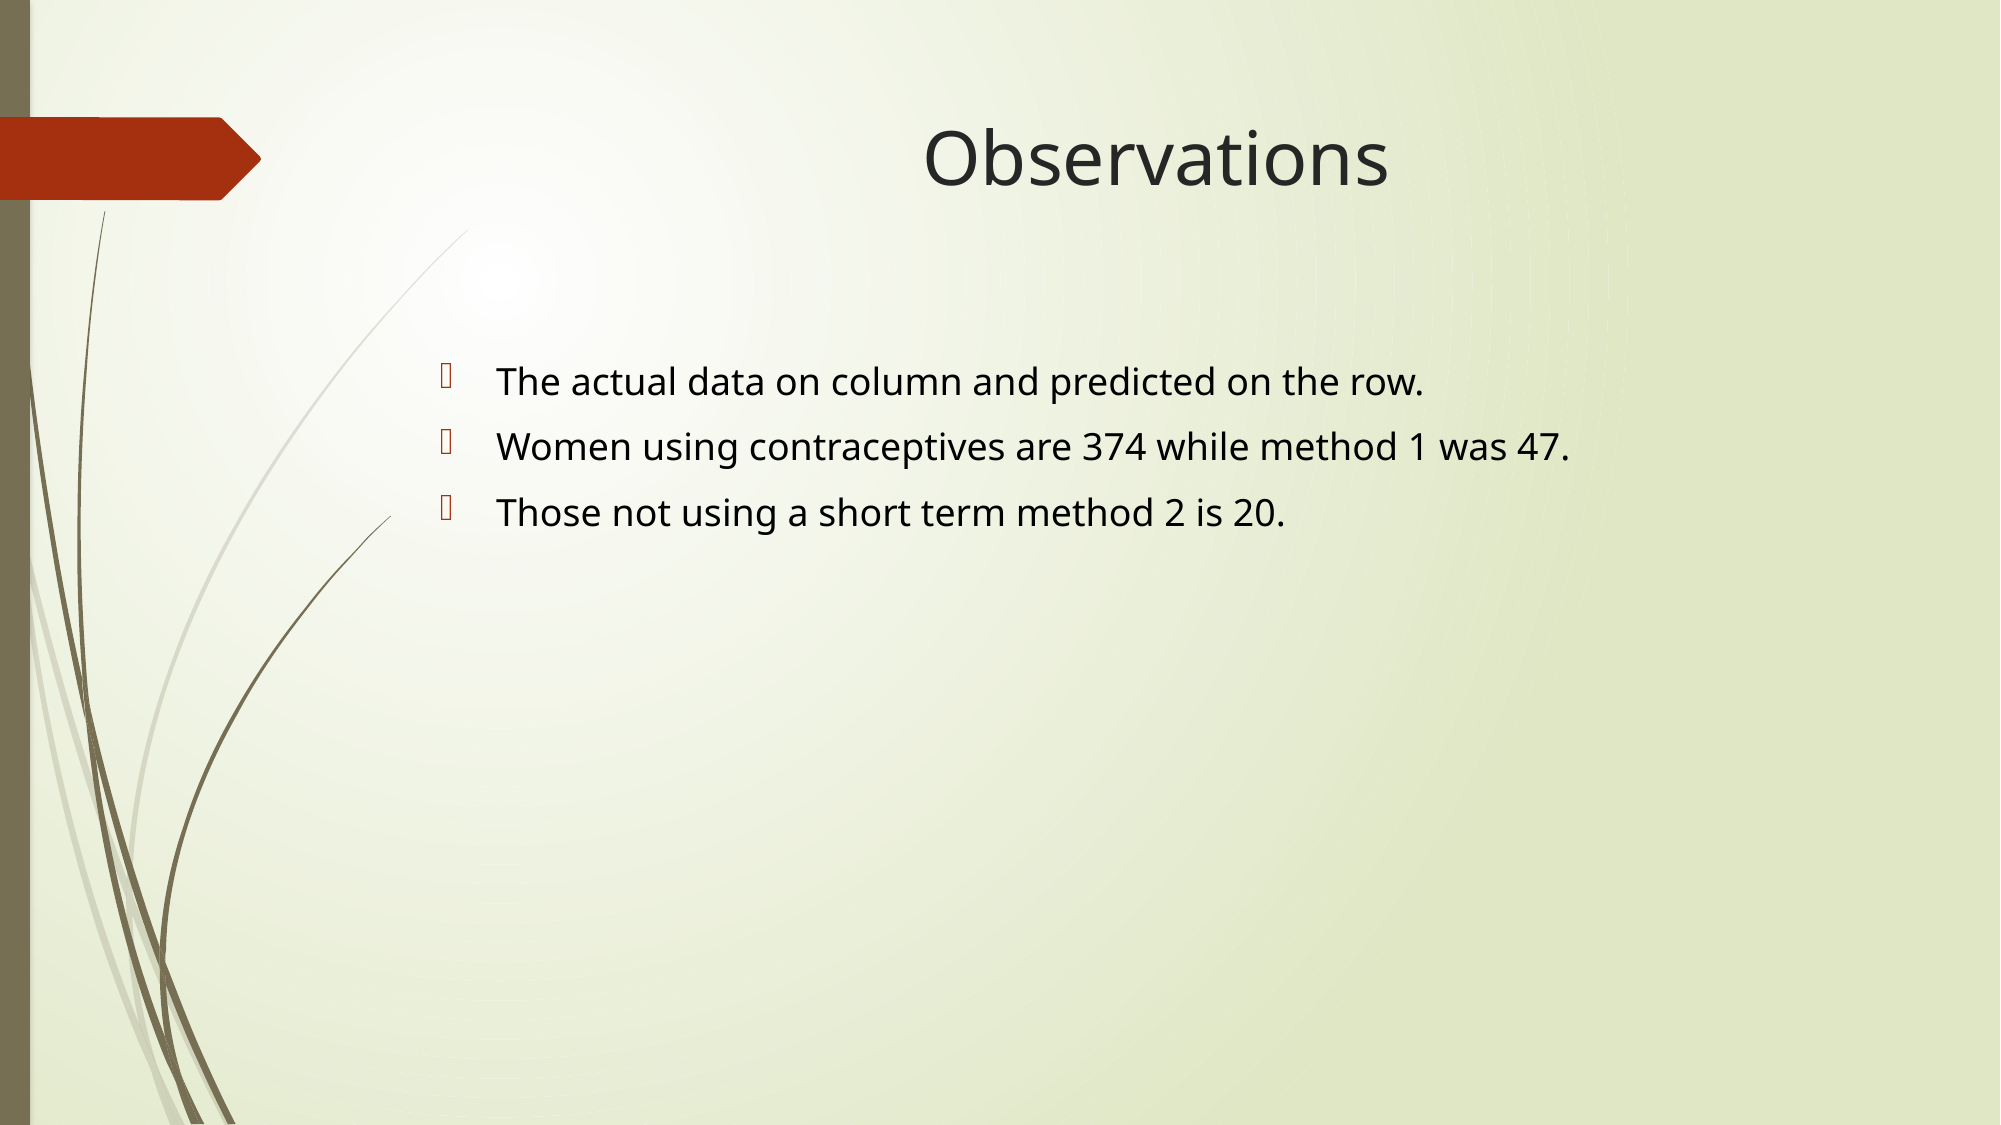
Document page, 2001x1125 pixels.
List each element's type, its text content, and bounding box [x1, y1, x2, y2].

list The actual data on column and predicted on the row. Women using contraceptives are 374 while method 1 was 47. Those not using a short term method 2 is 20. [424, 350, 1888, 970]
title Observations [425, 102, 1888, 313]
